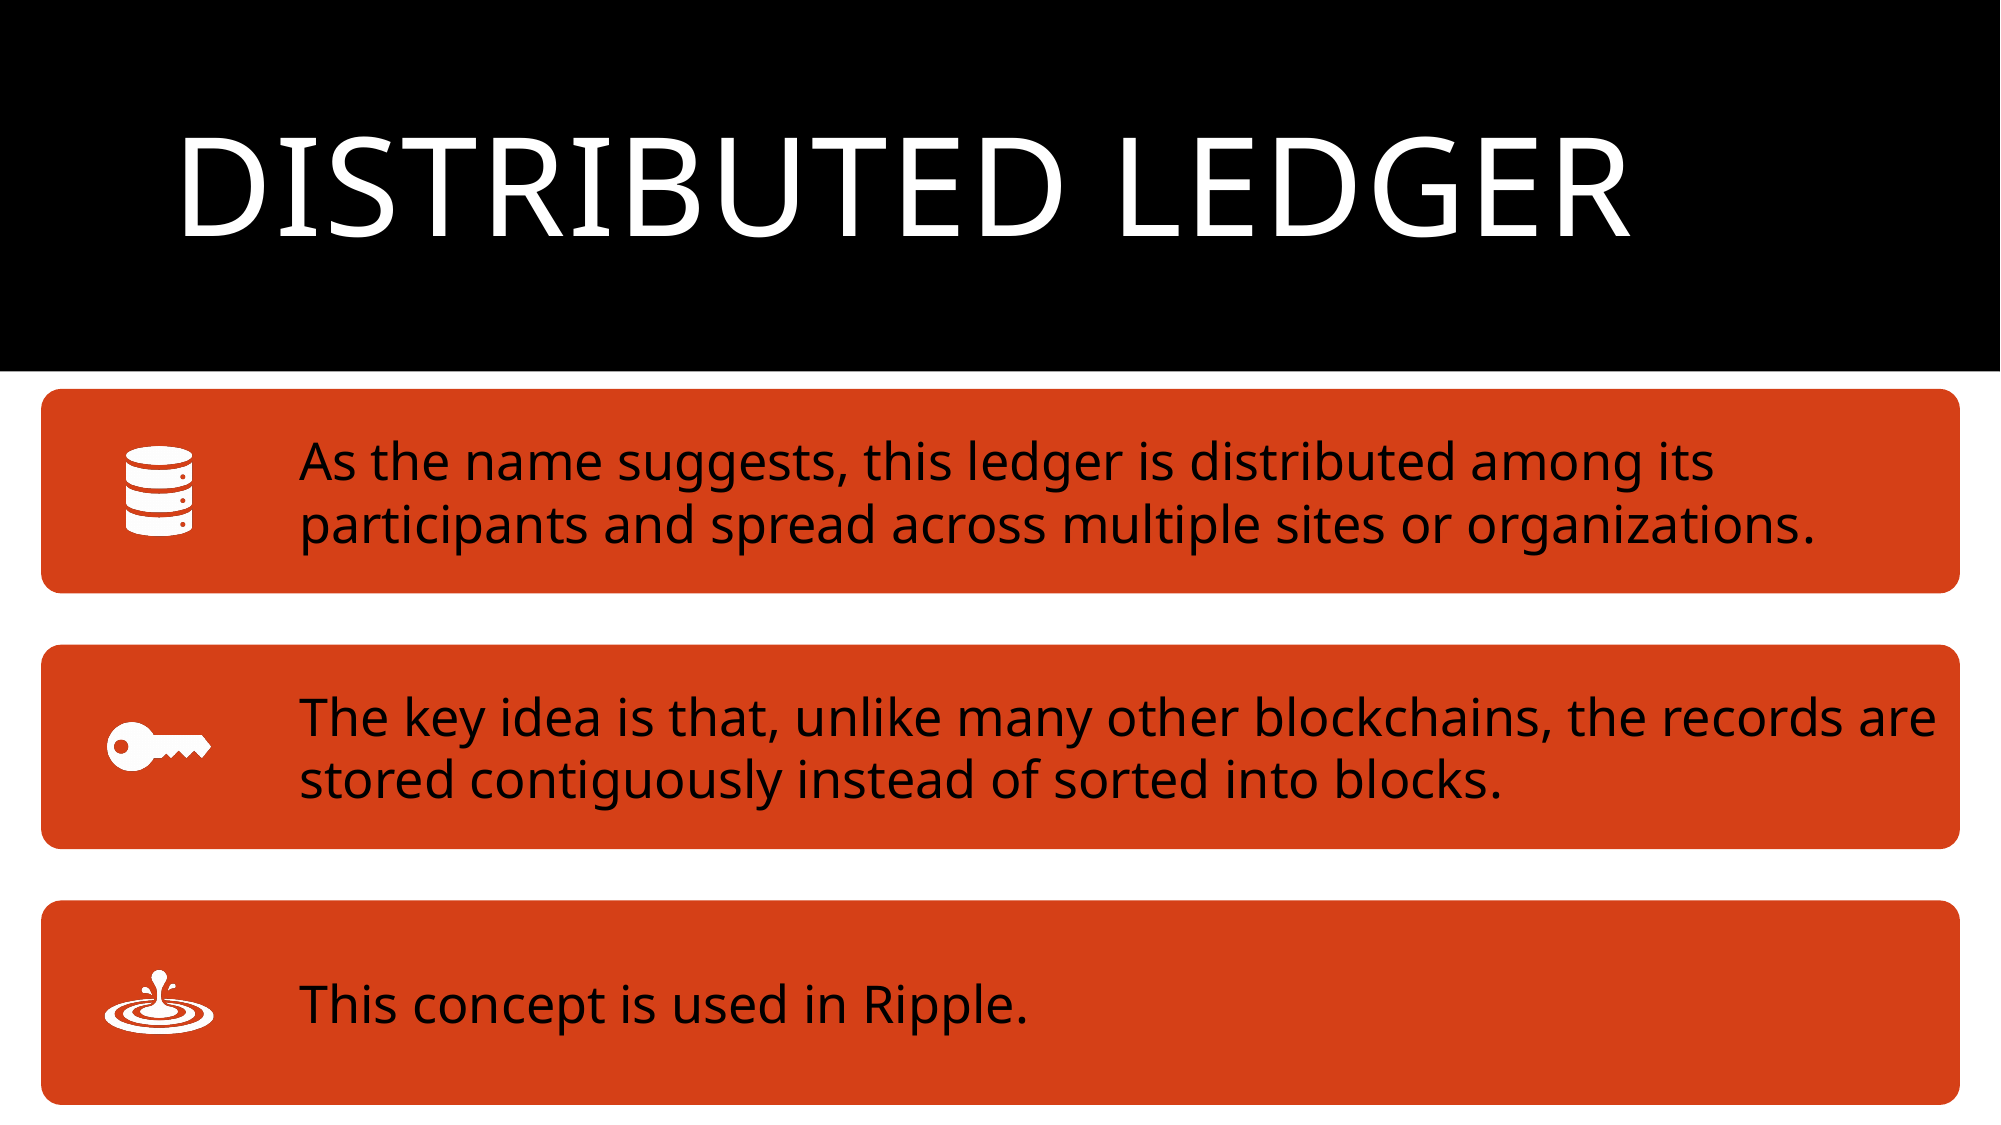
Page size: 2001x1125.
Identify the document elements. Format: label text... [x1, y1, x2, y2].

text_box [0, 0, 2000, 372]
text_box [0, 372, 2000, 1125]
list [41, 388, 1960, 1106]
title Distributed ledger [157, 52, 1842, 332]
